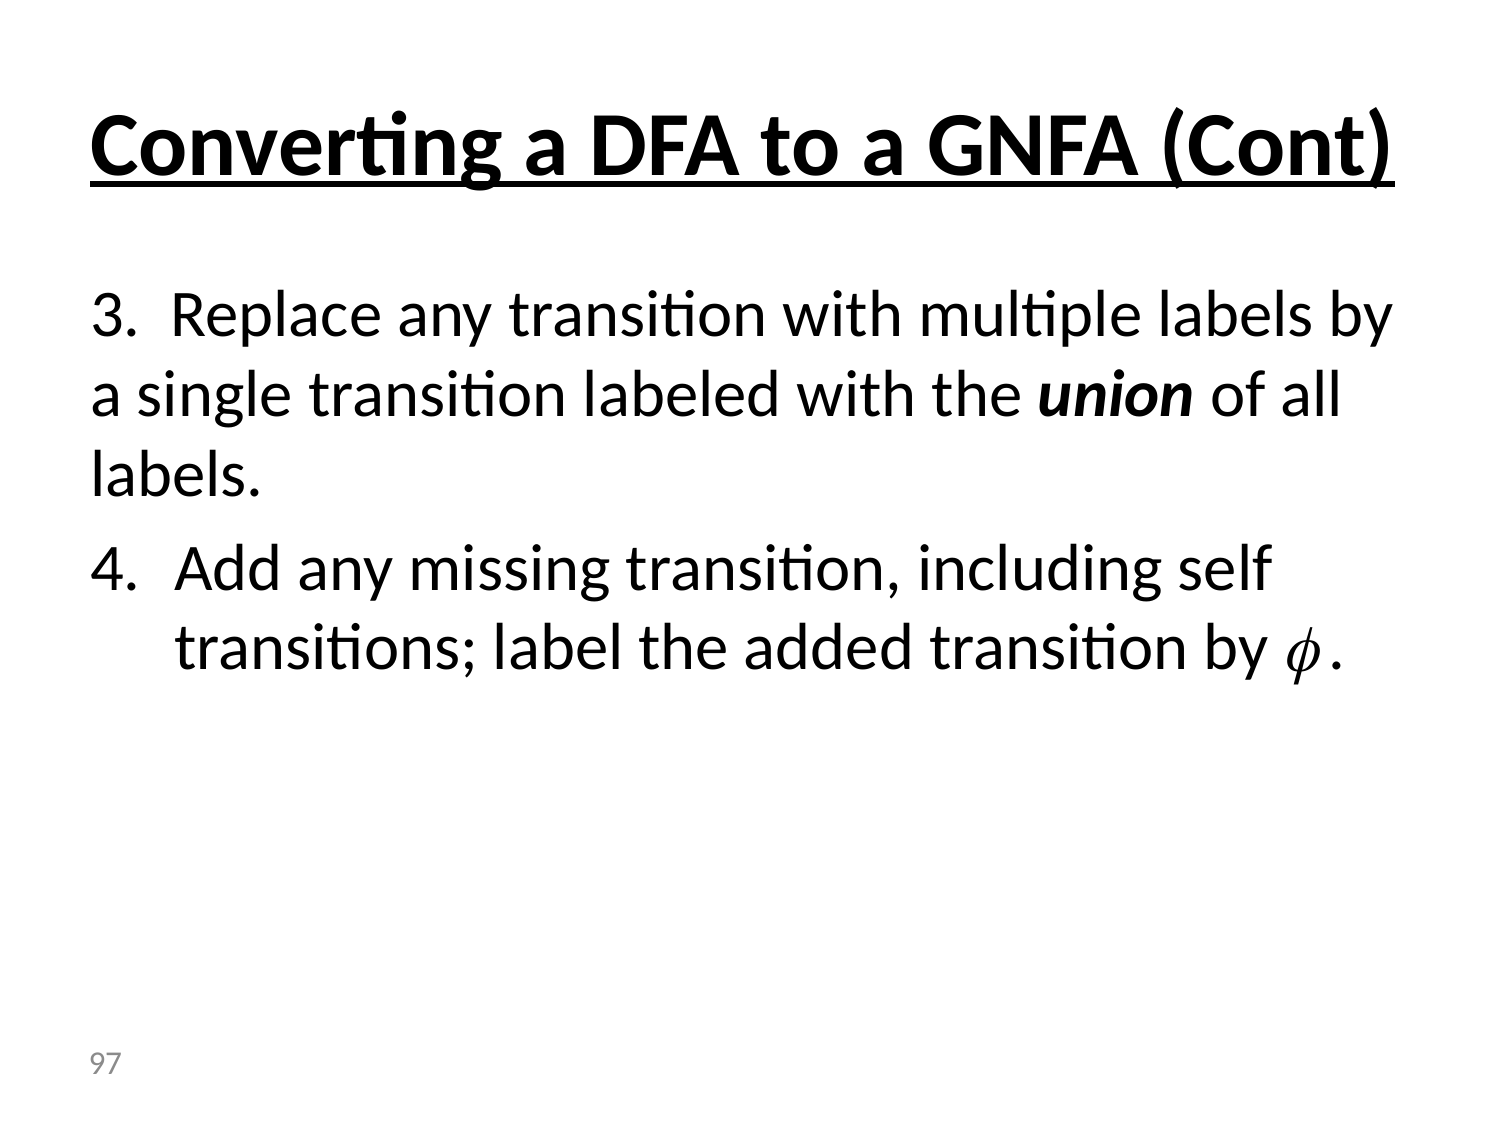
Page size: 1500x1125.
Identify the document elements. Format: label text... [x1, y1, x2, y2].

title Converting a DFA to a GNFA (Cont) [75, 45, 1425, 233]
slide_number 97 [58, 1031, 409, 1092]
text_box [1277, 609, 1334, 700]
list 3. Replace any transition with multiple labels by a single transition labeled with the union of all labels. Add any missing transition, including self transitions; label the added transition by . [75, 262, 1425, 1005]
